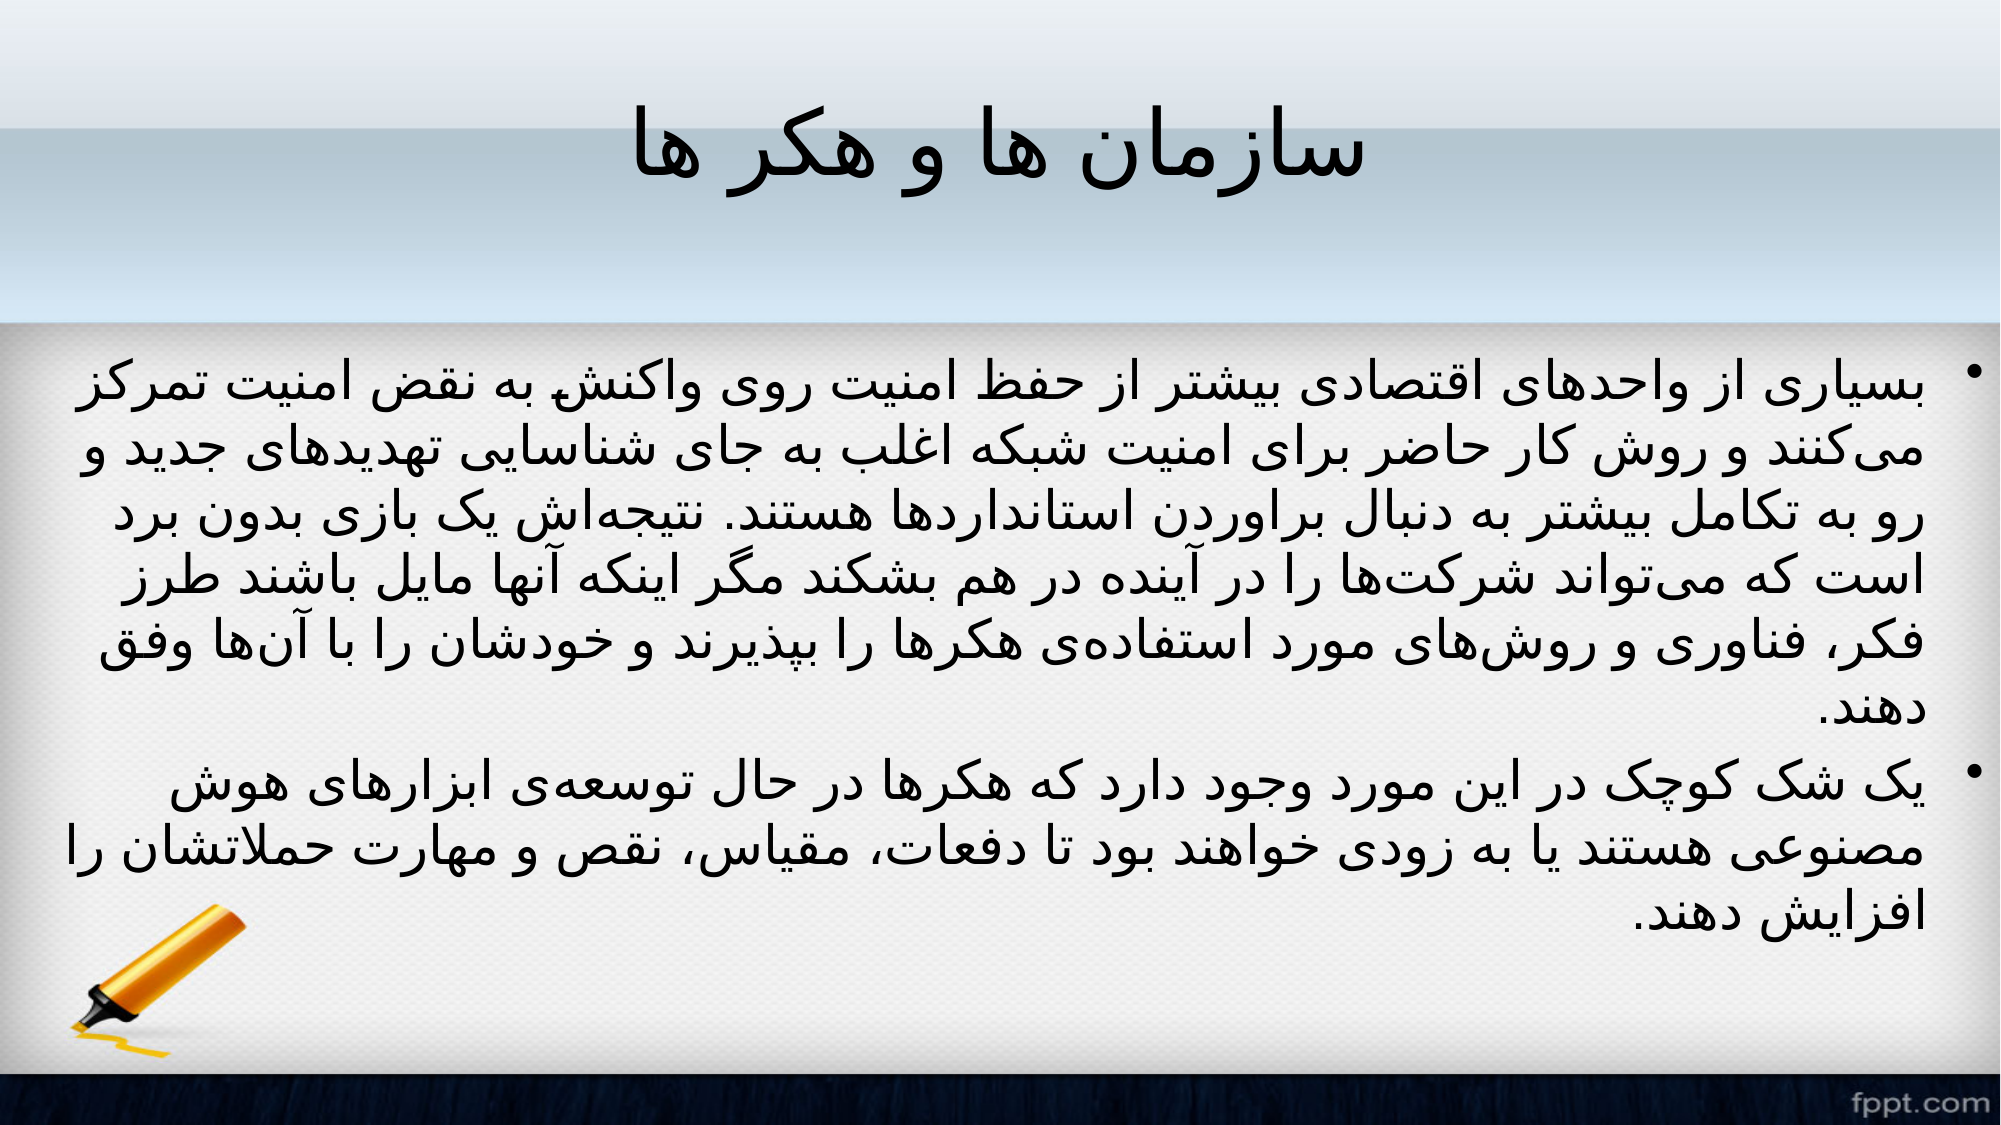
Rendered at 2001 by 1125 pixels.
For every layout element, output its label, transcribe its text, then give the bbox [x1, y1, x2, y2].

picture [0, 0, 2001, 1125]
title سازمان ها و هکر ها [99, 45, 1900, 233]
list بسیاری از واحدهای اقتصادی بیشتر از حفظ امنیت روی واکنش به نقض امنیت تمرکز می‌کنند و روش کار حاضر برای امنیت شبکه اغلب به جای شناسایی تهدیدهای جدید و رو به تکامل بیشتر به دنبال براوردن استانداردها هستند. نتیجه‌اش یک بازی بدون برد است که می‌تواند شرکت‌ها را در آینده در هم بشکند مگر اینکه آنها مایل باشند طرز فکر، فناوری و روش‌های مورد استفاده‌ی هکرها را بپذیرند و خودشان را با آن‌ها وفق دهند. یک شک کوچک در این مورد وجود دارد که هکرها در حال توسعه‌ی ابزارهای هوش مصنوعی هستند یا به زودی خواهند بود تا دفعات، مقیاس، نقص و مهارت‌ حملاتشان را افزایش دهند. [0, 337, 2000, 1068]
